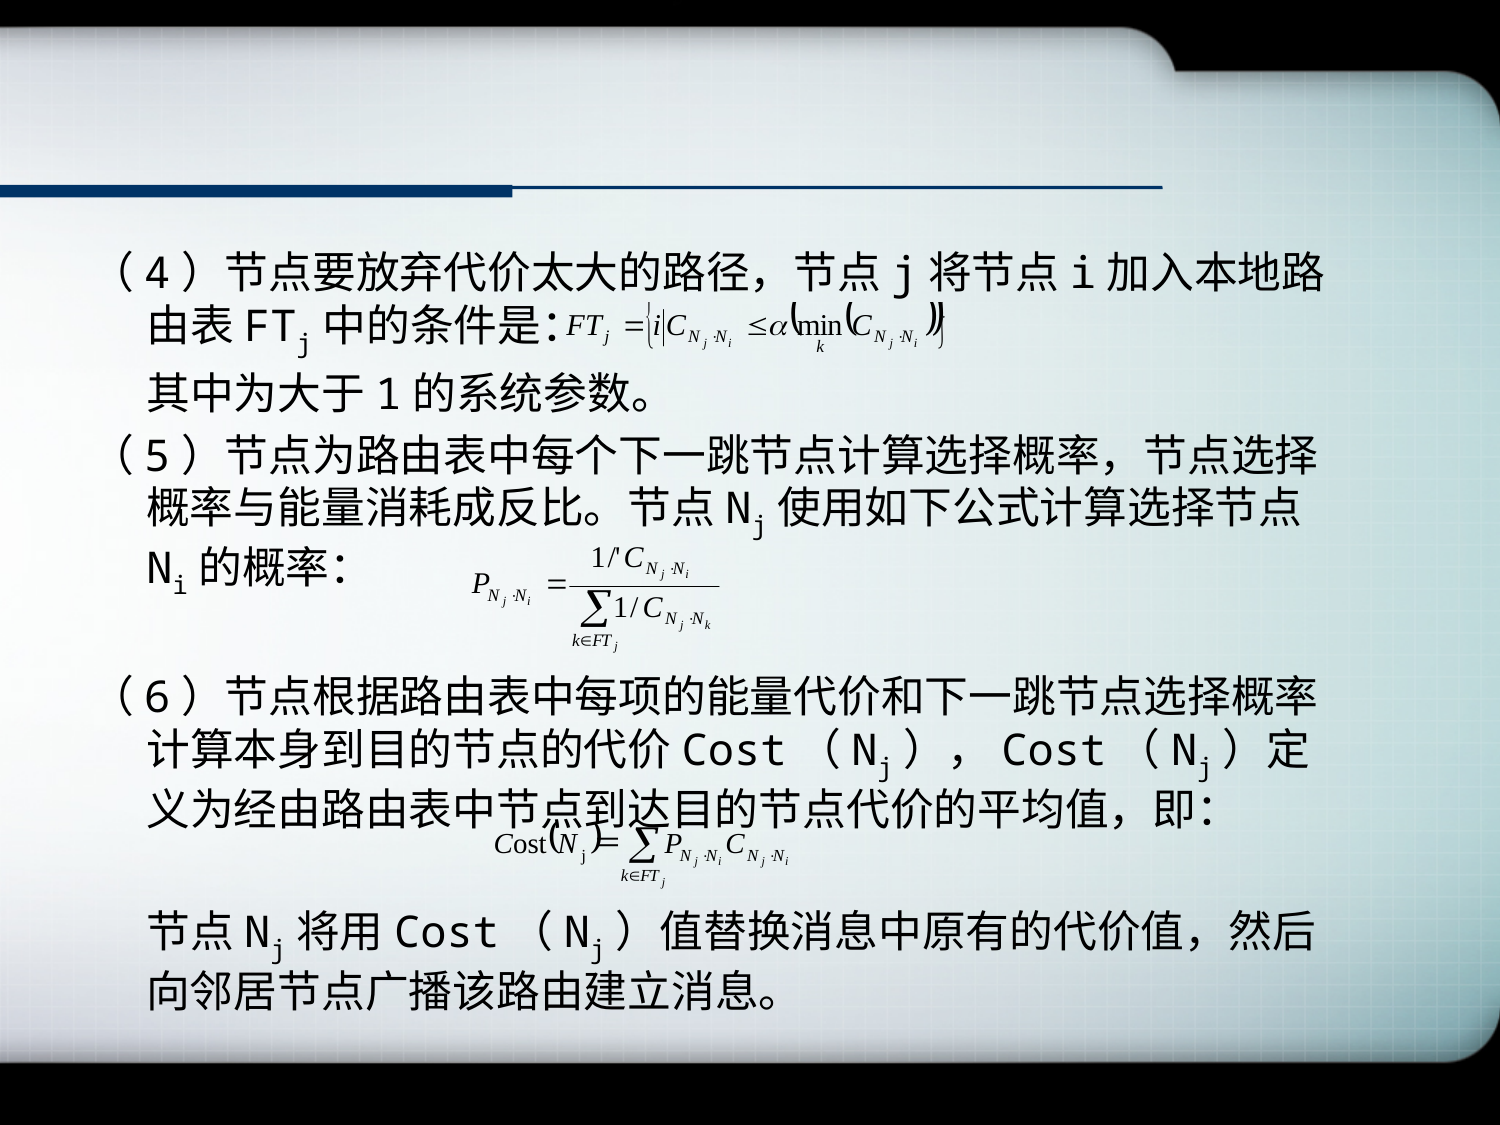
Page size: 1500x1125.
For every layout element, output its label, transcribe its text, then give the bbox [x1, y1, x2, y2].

picture [0, 0, 1500, 1125]
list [466, 538, 727, 660]
list （4）节点要放弃代价太大的路径，节点j将节点i加入本地路由表FTj中的条件是： 其中为大于1的系统参数。 （5）节点为路由表中每个下一跳节点计算选择概率，节点选择概率与能量消耗成反比。节点Nj使用如下公式计算选择节点Ni的概率： （6）节点根据路由表中每项的能量代价和下一跳节点选择概率计算本身到目的节点的代价Cost（Nj），Cost（Nj）定义为经由路由表中节点到达目的节点代价的平均值，即： 节点Nj将用Cost（Nj）值替换消息中原有的代价值，然后向邻居节点广播该路由建立消息。 [75, 237, 1353, 1025]
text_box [489, 822, 798, 896]
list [560, 302, 951, 361]
